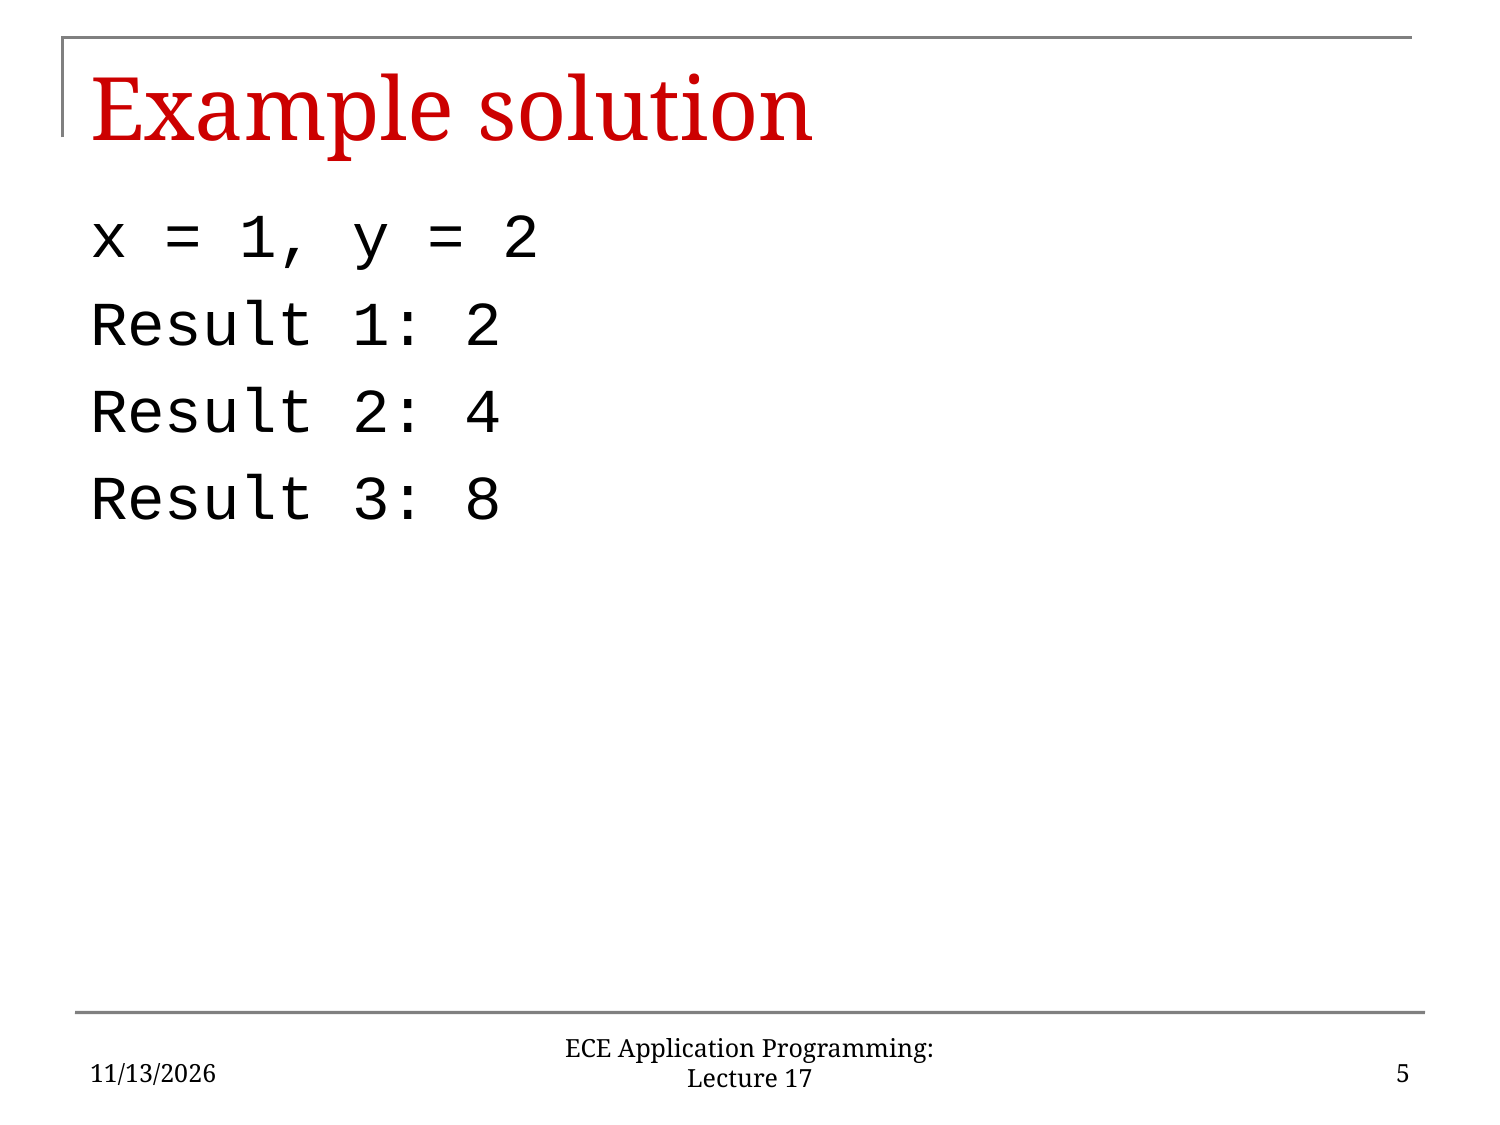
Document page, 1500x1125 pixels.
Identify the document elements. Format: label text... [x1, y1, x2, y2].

title Example solution [75, 45, 1425, 163]
slide_number 5 [1074, 1023, 1426, 1100]
footer ECE Application Programming: Lecture 17 [512, 1024, 988, 1101]
list x = 1, y = 2 Result 1: 2 Result 2: 4 Result 3: 8 [75, 187, 1425, 1006]
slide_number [74, 1023, 426, 1100]
